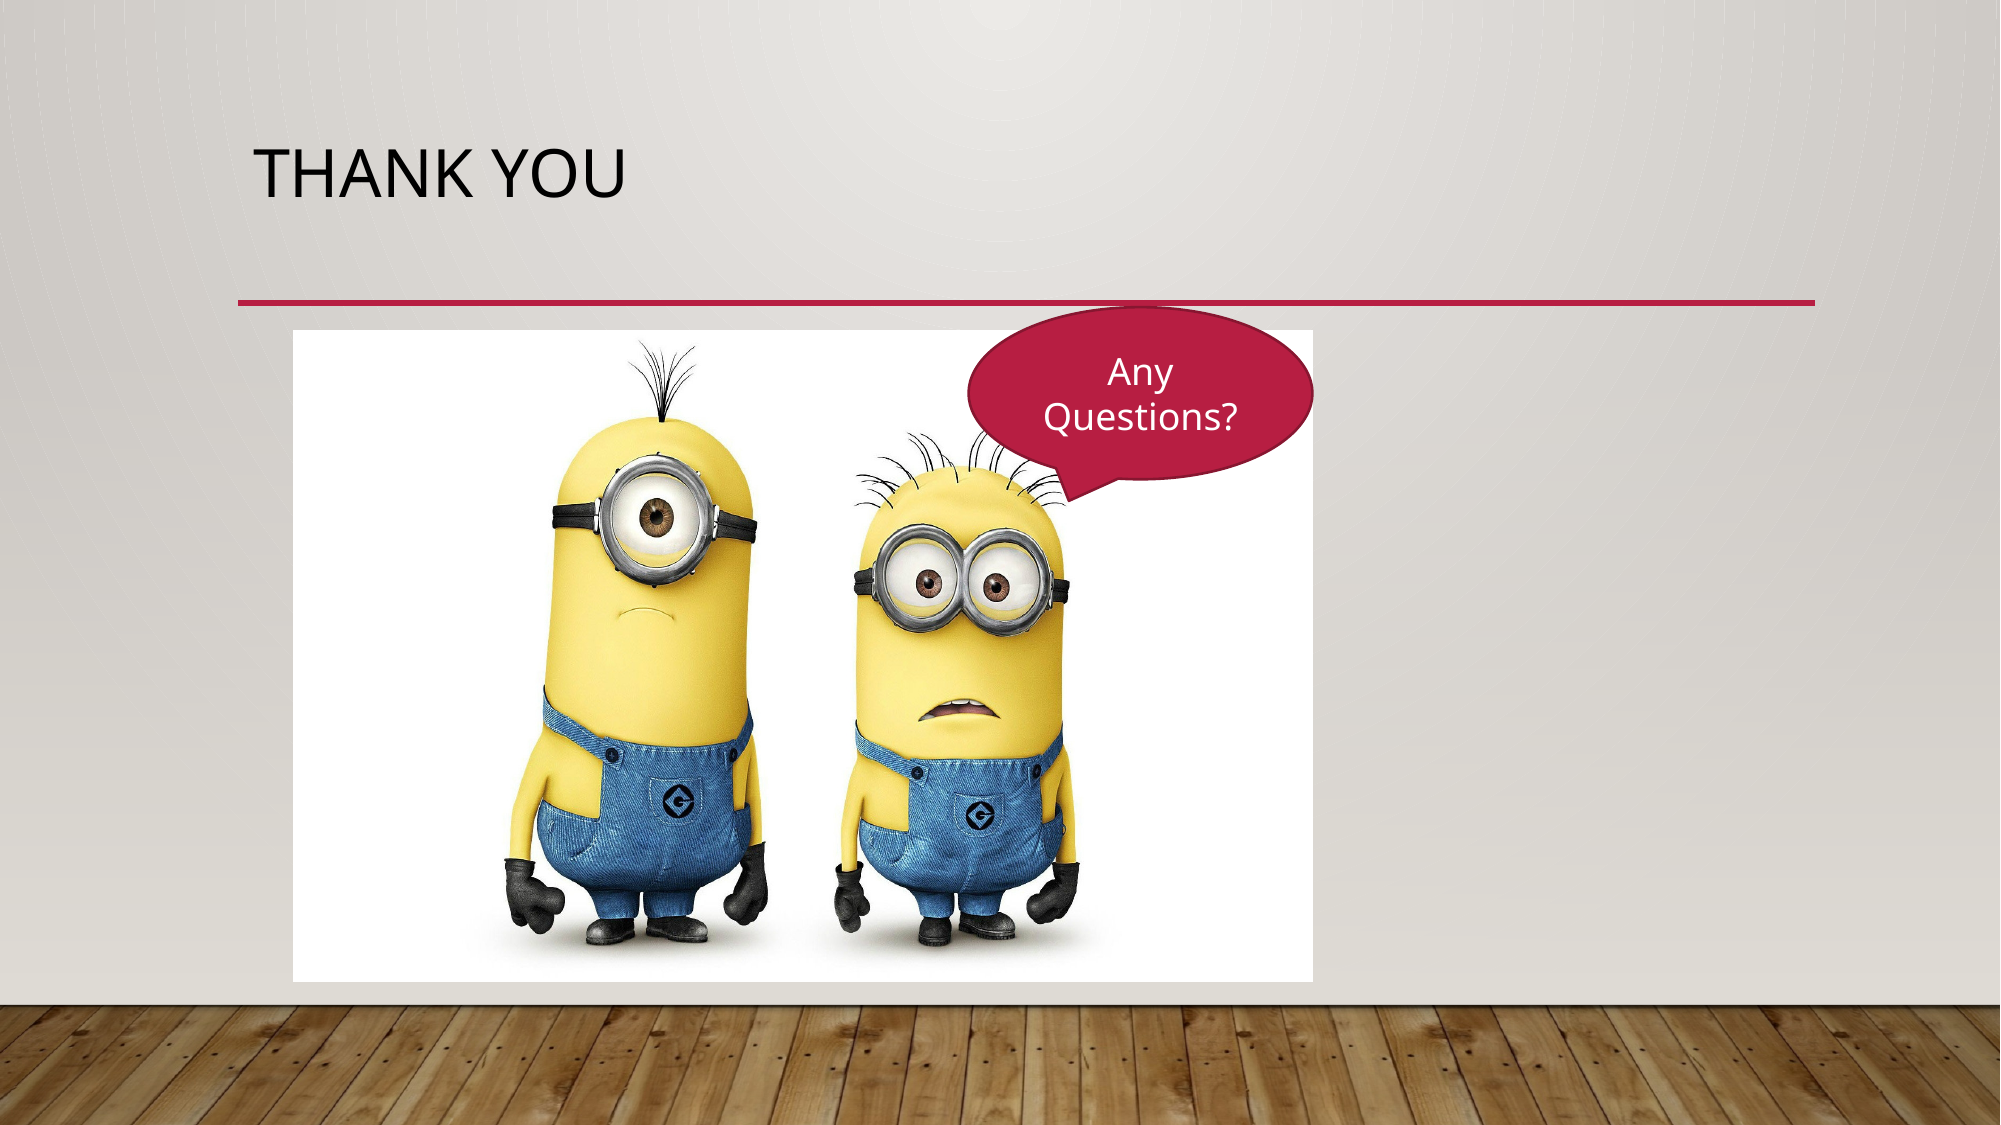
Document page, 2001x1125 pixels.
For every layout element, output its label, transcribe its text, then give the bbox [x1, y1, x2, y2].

picture [0, 1005, 2000, 1125]
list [293, 330, 1313, 982]
title Thank you [238, 131, 1814, 305]
text_box Any Questions? [1020, 305, 1261, 330]
